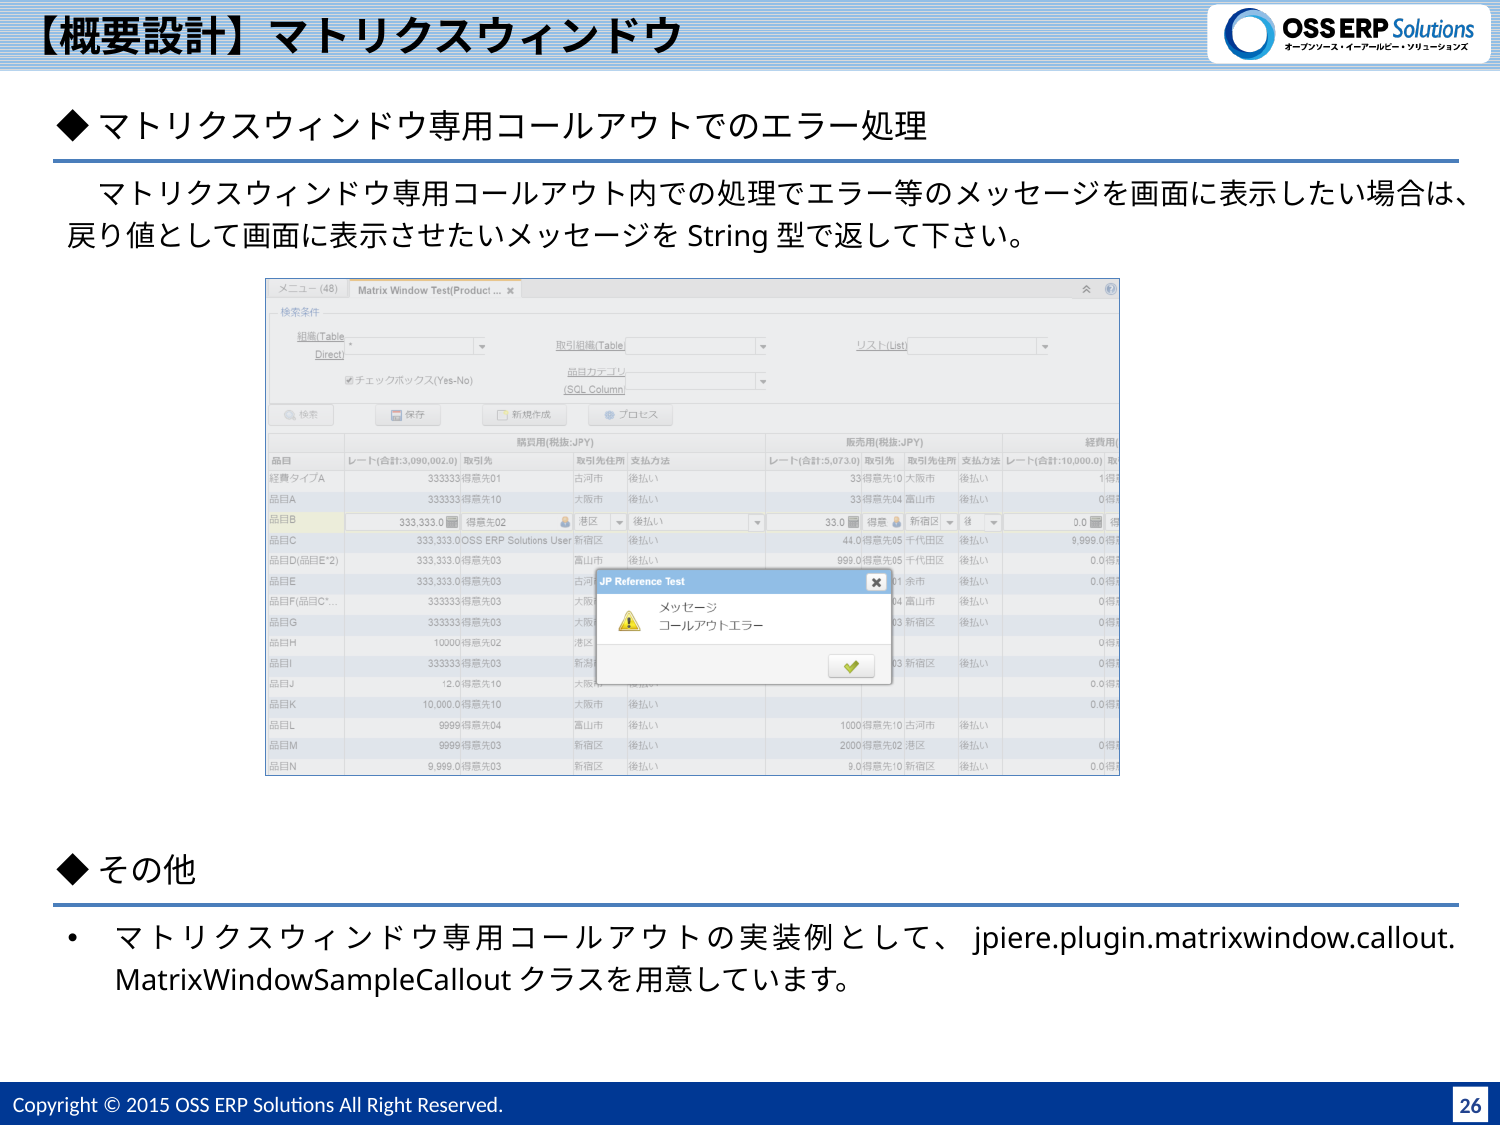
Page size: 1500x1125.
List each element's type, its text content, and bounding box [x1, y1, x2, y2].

text_box ◆その他 [39, 832, 1458, 907]
picture [265, 278, 1120, 776]
title 【概要設計】マトリクスウィンドウ [2, 0, 1353, 70]
text_box ◆マトリクスウィンドウ専用コールアウトでのエラー処理 [39, 88, 1458, 163]
text_box マトリクスウィンドウ専用コールアウト内での処理でエラー等のメッセージを画面に表示したい場合は、戻り値として画面に表示させたいメッセージをString型で返して下さい。 [51, 159, 1473, 316]
picture [1353, 8, 1474, 60]
text_box マトリクスウィンドウ専用コールアウトの実装例として、jpiere.plugin.matrixwindow.callout. MatrixWindowSampleCalloutクラスを用意しています。 [51, 903, 1473, 1061]
